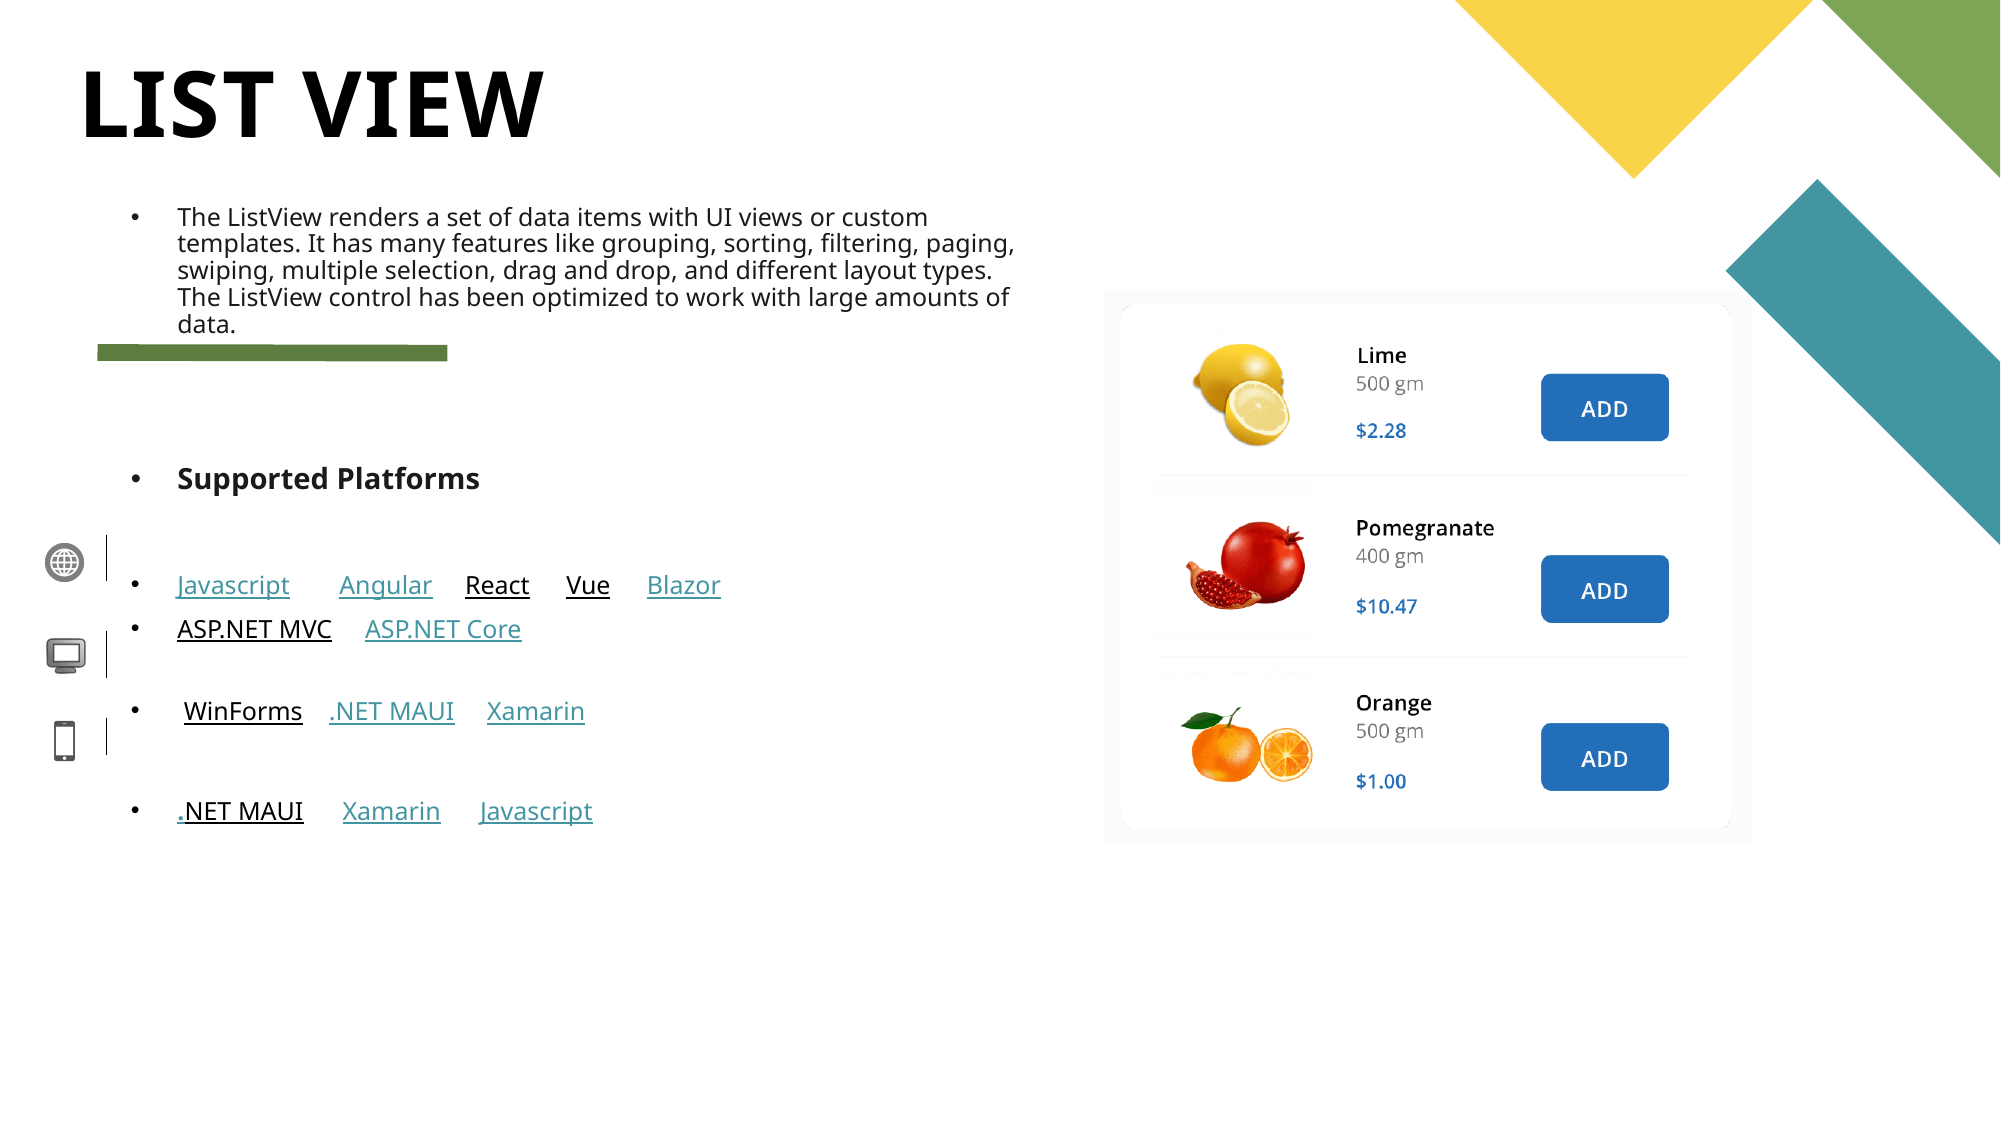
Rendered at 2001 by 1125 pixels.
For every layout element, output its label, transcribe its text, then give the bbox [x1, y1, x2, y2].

picture [41, 717, 88, 765]
picture [45, 543, 84, 582]
picture [42, 632, 90, 680]
title LIST VIEW [78, 0, 1879, 156]
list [1104, 290, 1752, 843]
list The ListView renders a set of data items with UI views or custom templates. It has many features like grouping, sorting, filtering, paging, swiping, multiple selection, drag and drop, and different layout types. The ListView control has been optimized to work with large amounts of data. Supported Platforms Javascript Angular React Vue Blazor ASP.NET MVC ASP.NET Core WinForms .NET MAUI Xamarin .NET MAUI Xamarin Javascript [64, 197, 1041, 1030]
